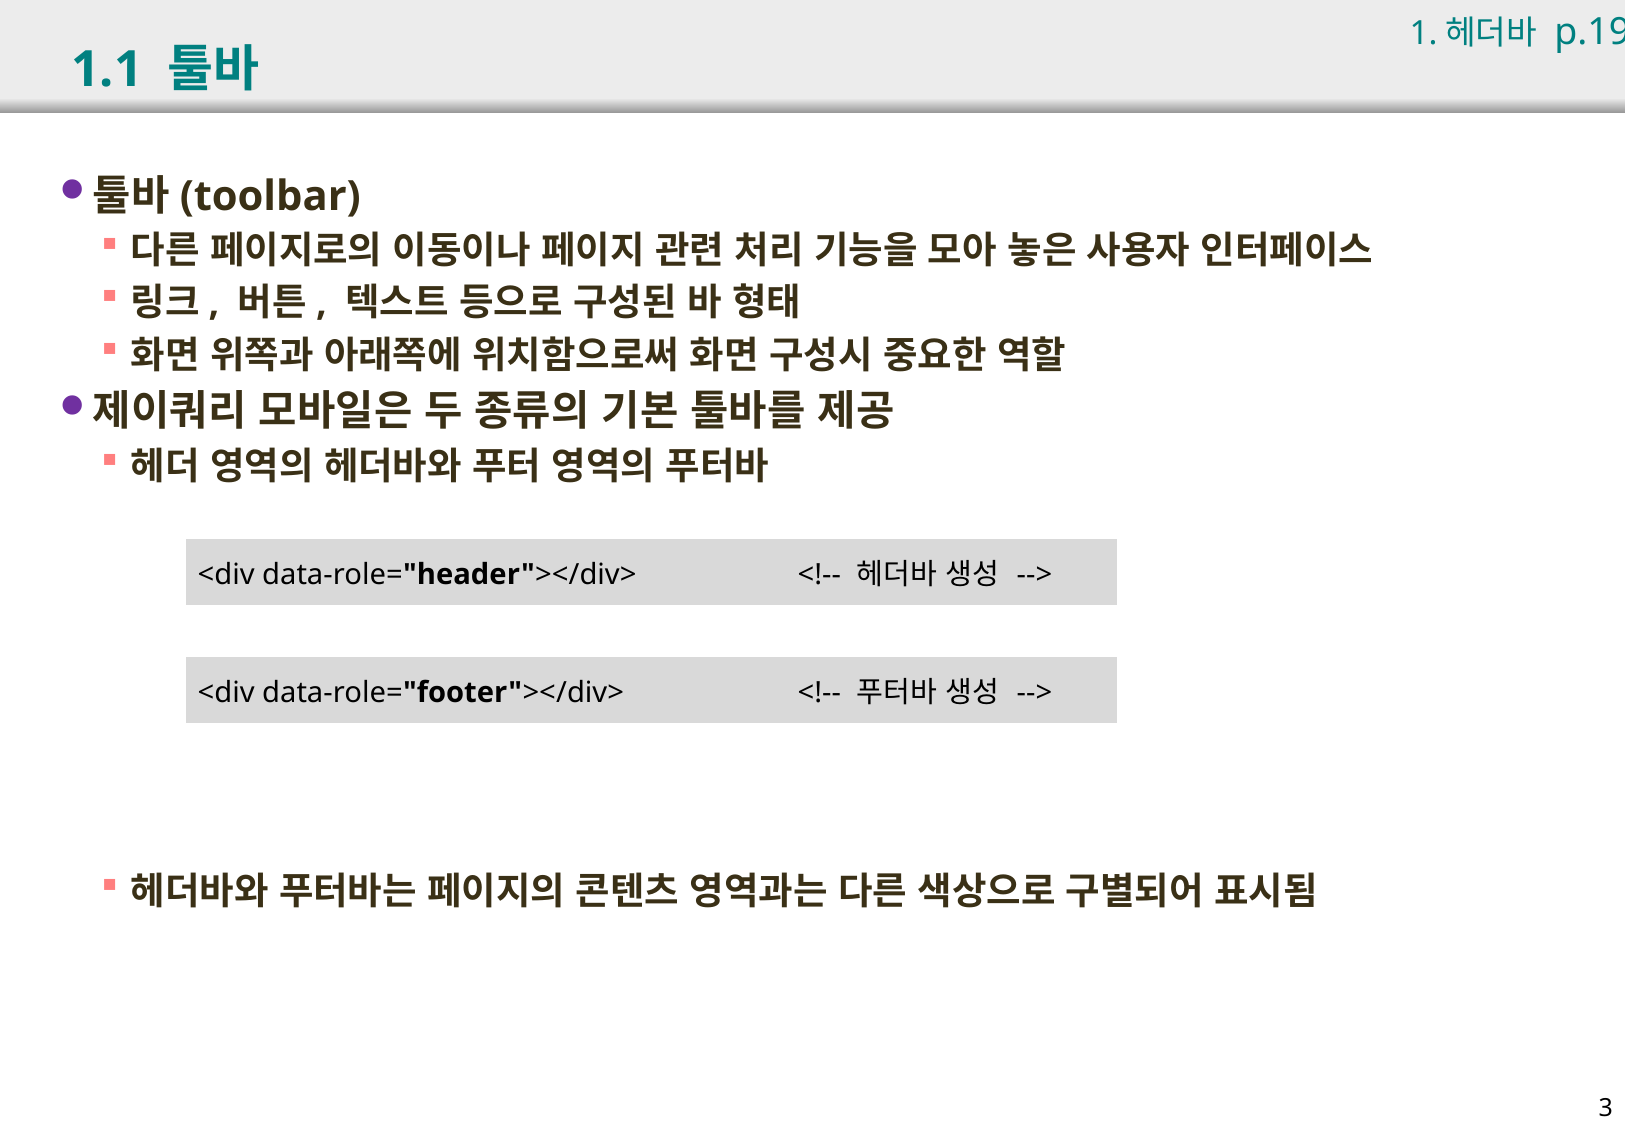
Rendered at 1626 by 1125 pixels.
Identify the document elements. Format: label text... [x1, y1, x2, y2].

table_header <div data-role="header"></div> <!-- 헤더바 생성 --> [186, 539, 1117, 605]
list 툴바(toolbar) 다른 페이지로의 이동이나 페이지 관련 처리 기능을 모아 놓은 사용자 인터페이스 링크, 버튼, 텍스트 등으로 구성된 바 형태 화면 위쪽과 아래쪽에 위치함으로써 화면 구성시 중요한 역할 제이쿼리 모바일은 두 종류의 기본 툴바를 제공 헤더 영역의 헤더바와 푸터 영역의 푸터바 헤더바와 푸터바는 페이지의 콘텐츠 영역과는 다른 색상으로 구별되어 표시됨 [44, 160, 1593, 1095]
table_header <div data-role="footer"></div> <!-- 푸터바 생성 --> [186, 657, 1117, 723]
title 1.1 툴바 [56, 18, 1545, 115]
text_box 1.헤더바 p.198 [1394, 0, 1625, 60]
